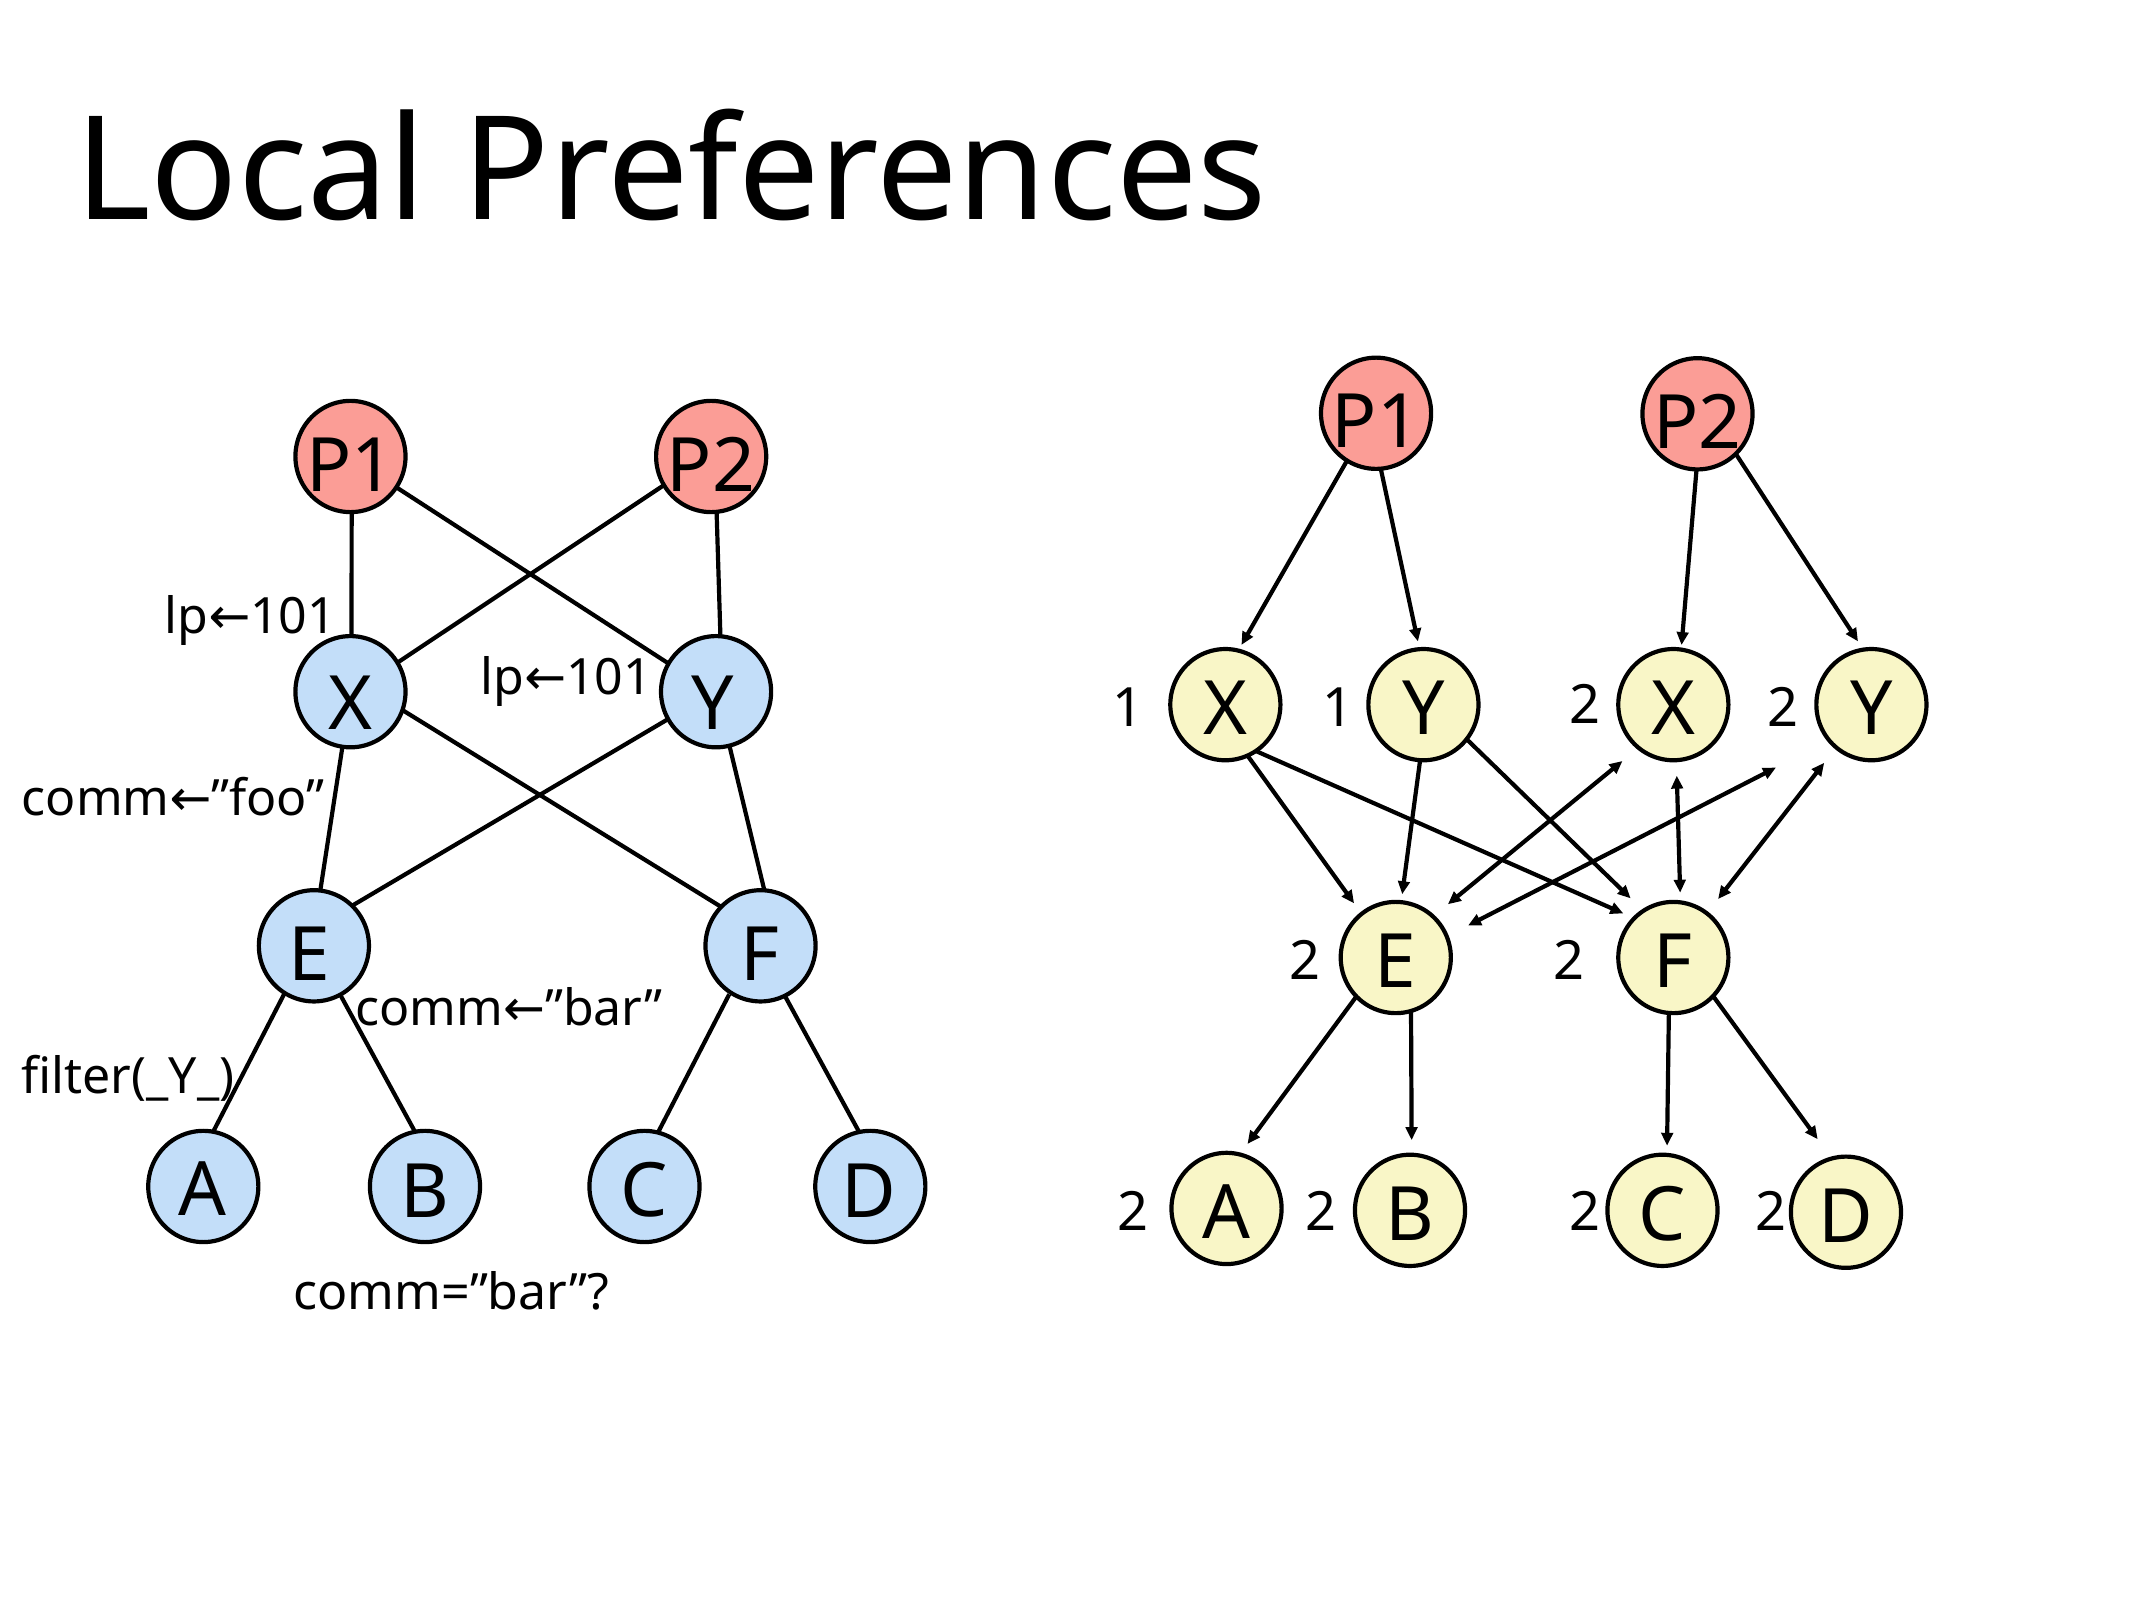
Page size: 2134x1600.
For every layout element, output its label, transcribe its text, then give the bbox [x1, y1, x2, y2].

text_box [1750, 476, 1858, 641]
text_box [1816, 648, 1927, 761]
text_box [1368, 648, 1479, 761]
text_box [1468, 767, 1776, 926]
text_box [1171, 1152, 1282, 1265]
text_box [1607, 1154, 1718, 1267]
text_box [1320, 357, 1432, 472]
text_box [1354, 1154, 1466, 1267]
text_box 1 [1103, 663, 1152, 746]
text_box 1 [1313, 663, 1362, 746]
text_box [1729, 1019, 1818, 1139]
text_box [1673, 818, 1687, 893]
text_box 2 [1747, 1167, 1785, 1250]
text_box [1661, 1020, 1674, 1146]
text_box [1405, 1020, 1418, 1140]
text_box 2 [1545, 916, 1594, 999]
text_box [1554, 882, 1613, 914]
text_box [1452, 762, 1620, 902]
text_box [1340, 901, 1452, 1014]
text_box [1593, 862, 1629, 895]
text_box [14, 400, 926, 1329]
text_box [1719, 766, 1824, 895]
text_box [1618, 901, 1729, 1014]
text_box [1790, 1156, 1902, 1269]
text_box 2 [1561, 661, 1610, 743]
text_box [1170, 648, 1281, 761]
text_box [1397, 768, 1420, 894]
text_box [1241, 478, 1338, 641]
text_box 2 [1297, 1167, 1346, 1250]
text_box 2 [1561, 1167, 1602, 1250]
text_box [1670, 776, 1684, 817]
title Local Preferences [66, 66, 2132, 258]
text_box [1247, 1018, 1341, 1144]
text_box 2 [1108, 1167, 1157, 1250]
text_box 2 [1280, 916, 1329, 999]
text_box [1618, 648, 1729, 761]
text_box [1382, 478, 1422, 641]
text_box [1676, 477, 1697, 641]
text_box [1256, 768, 1353, 895]
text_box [1642, 357, 1753, 472]
text_box 2 [1758, 663, 1807, 746]
